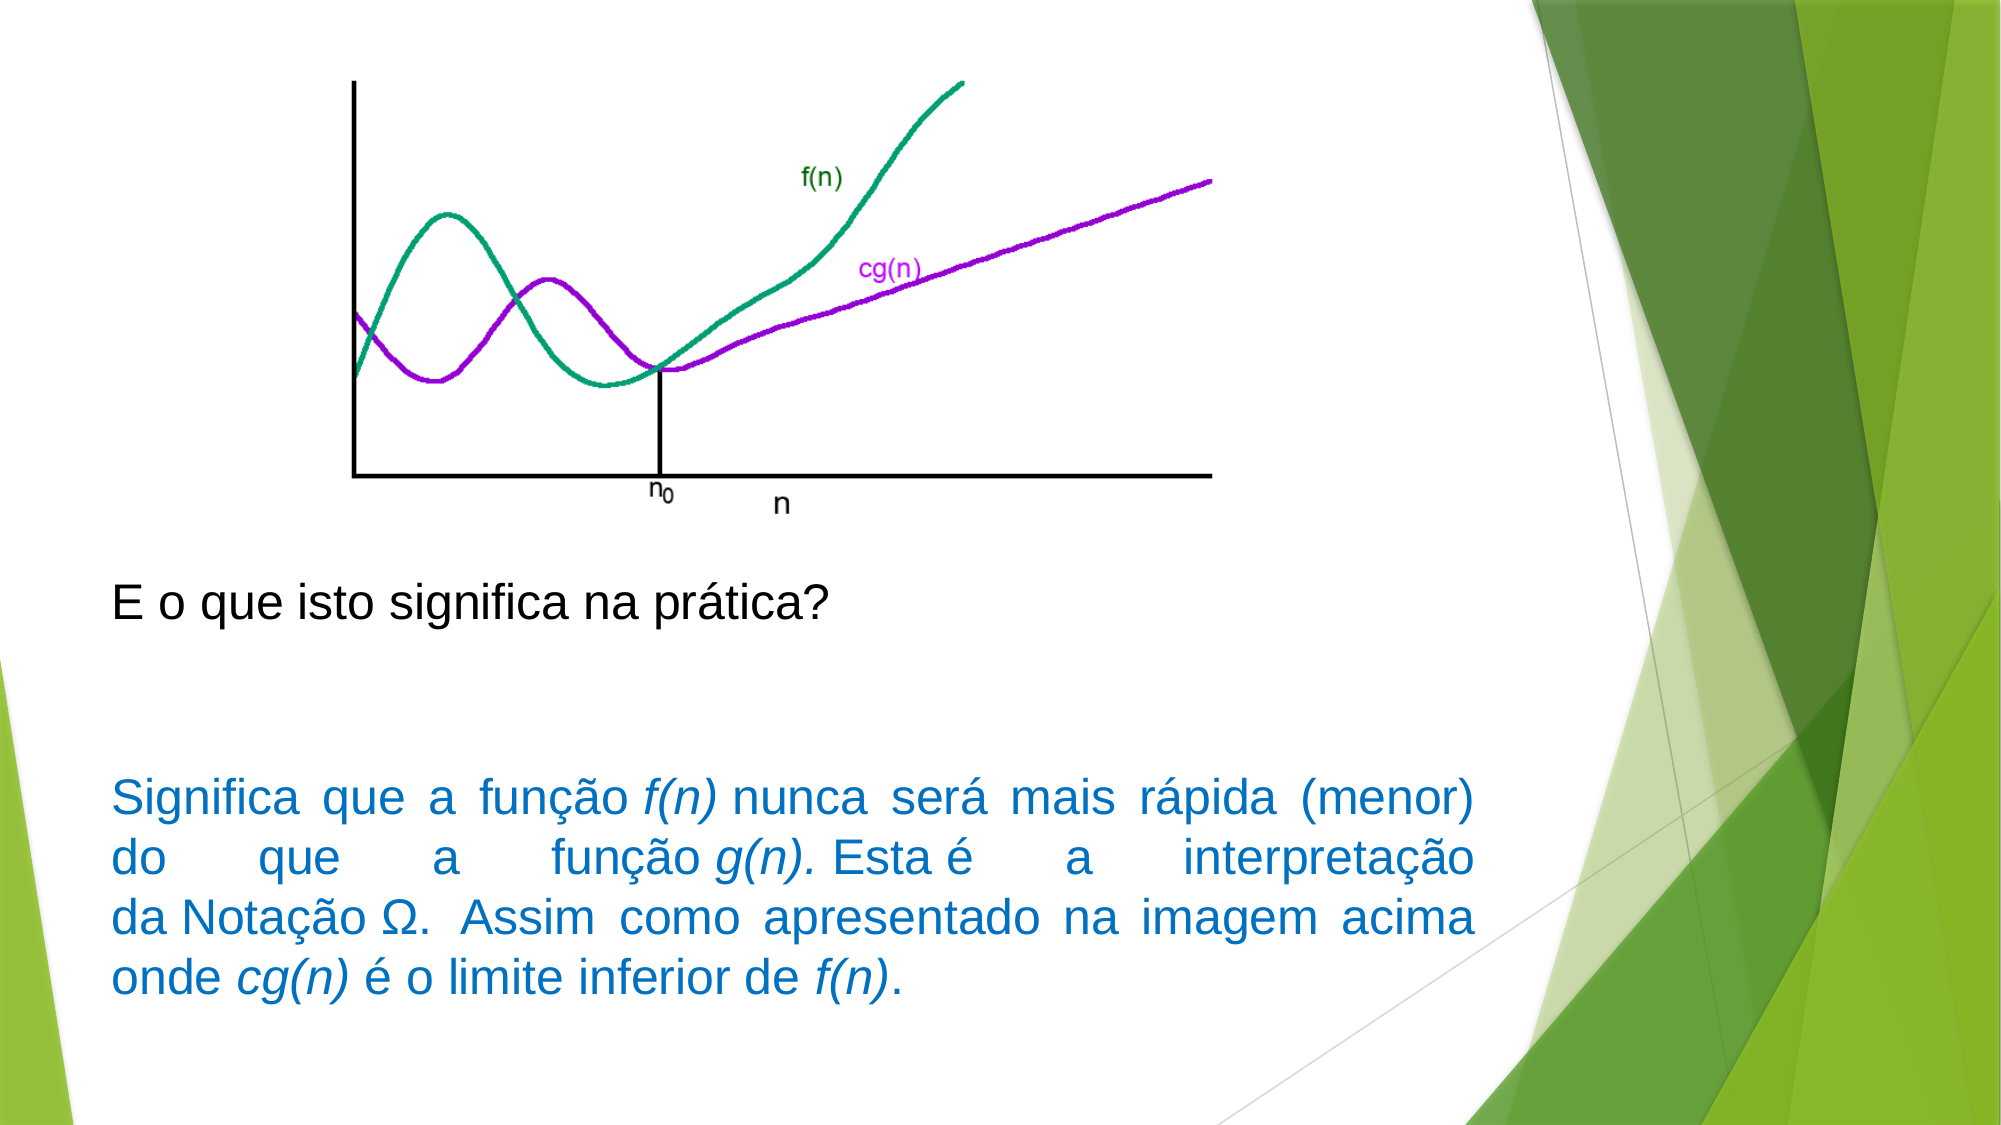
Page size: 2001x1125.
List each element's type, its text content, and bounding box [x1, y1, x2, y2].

picture [328, 65, 1242, 523]
text_box E o que isto significa na prática? Significa que a função f(n) nunca será mais rápida (menor) do que a função g(n). Esta é a interpretação da Notação Ω. Assim como apresentado na imagem acima onde cg(n) é o limite inferior de f(n). [96, 562, 1491, 1013]
